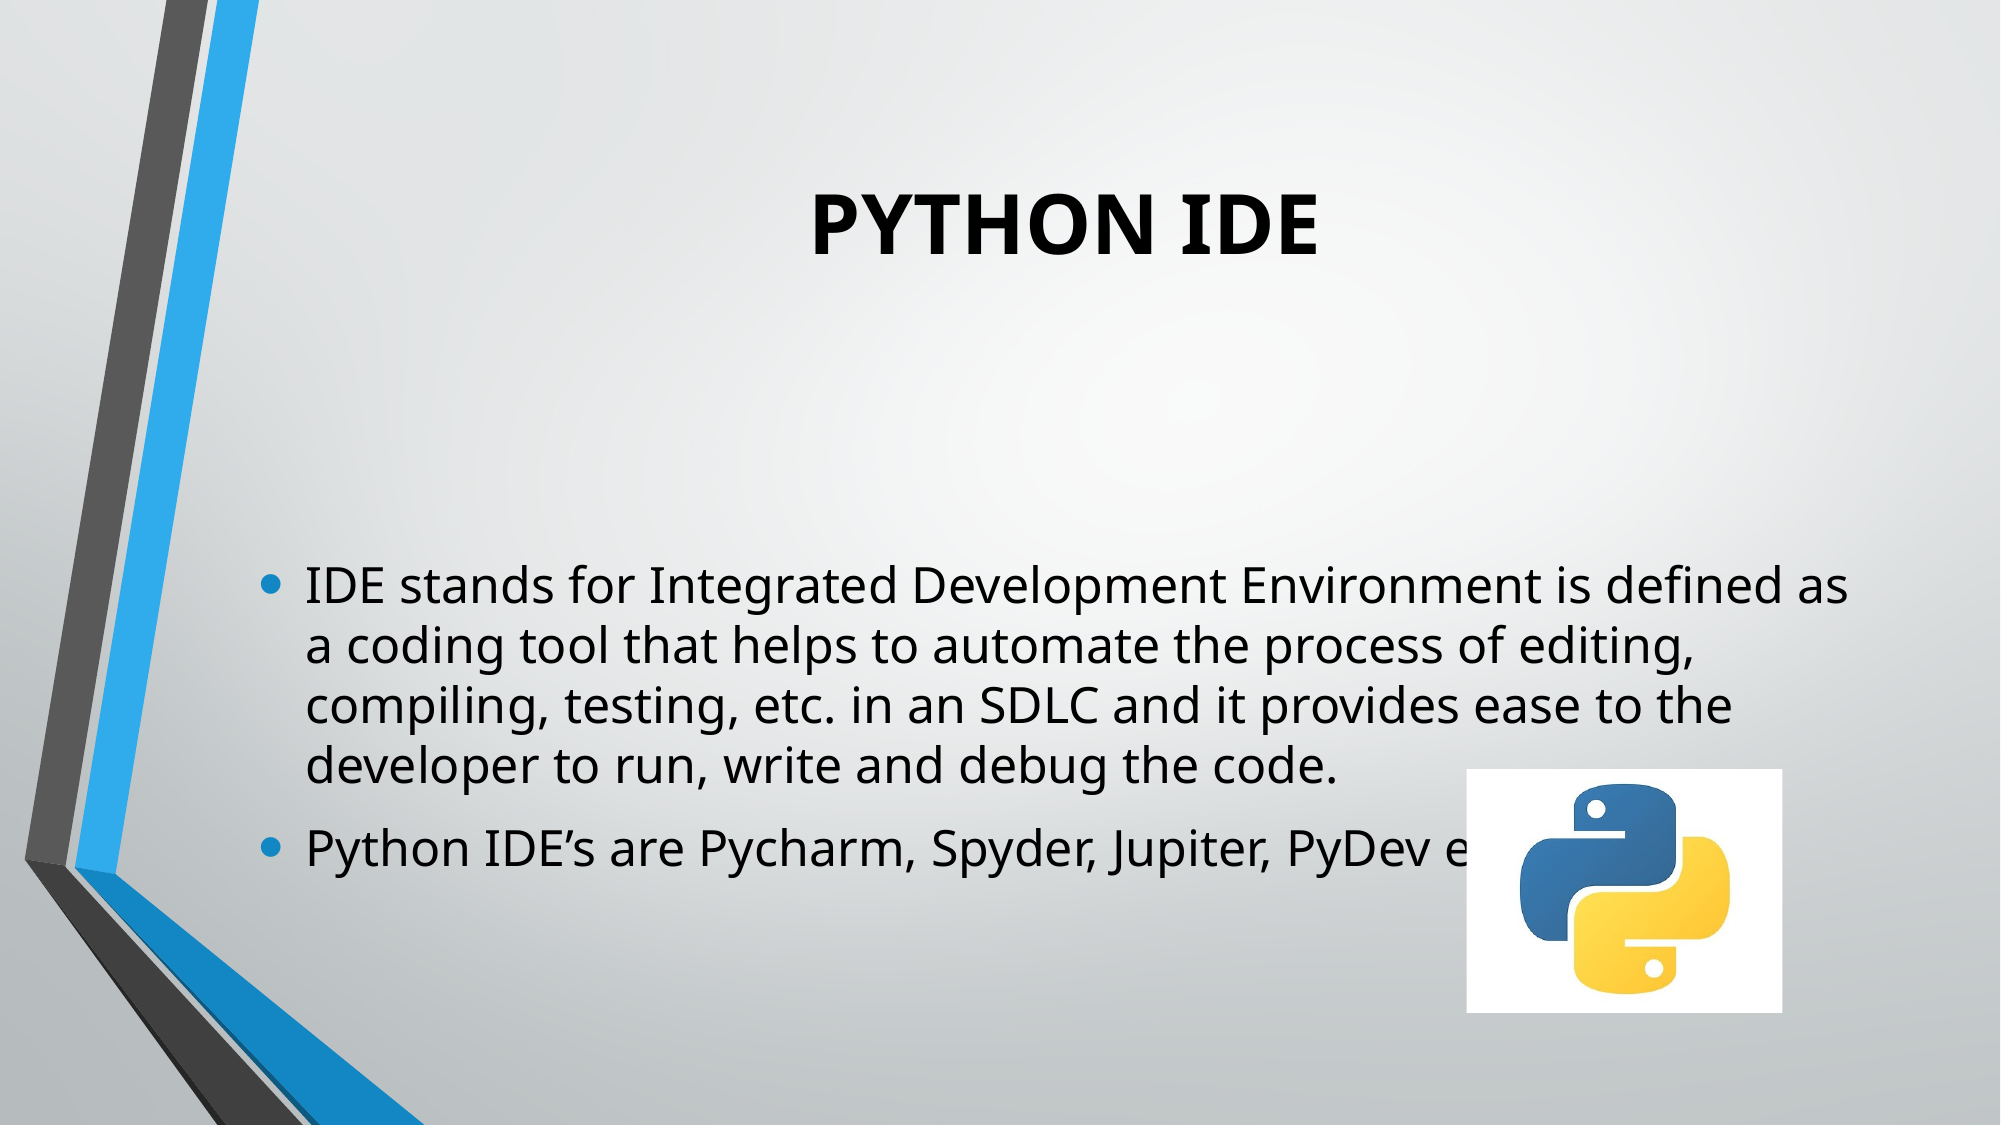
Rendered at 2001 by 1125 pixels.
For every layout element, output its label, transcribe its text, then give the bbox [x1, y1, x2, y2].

list IDE stands for Integrated Development Environment is defined as a coding tool that helps to automate the process of editing, compiling, testing, etc. in an SDLC and it provides ease to the developer to run, write and debug the code. Python IDE’s are Pycharm, Spyder, Jupiter, PyDev etc. [243, 346, 1887, 1084]
picture [1466, 768, 1783, 1013]
title PYTHON IDE [243, 112, 1887, 330]
